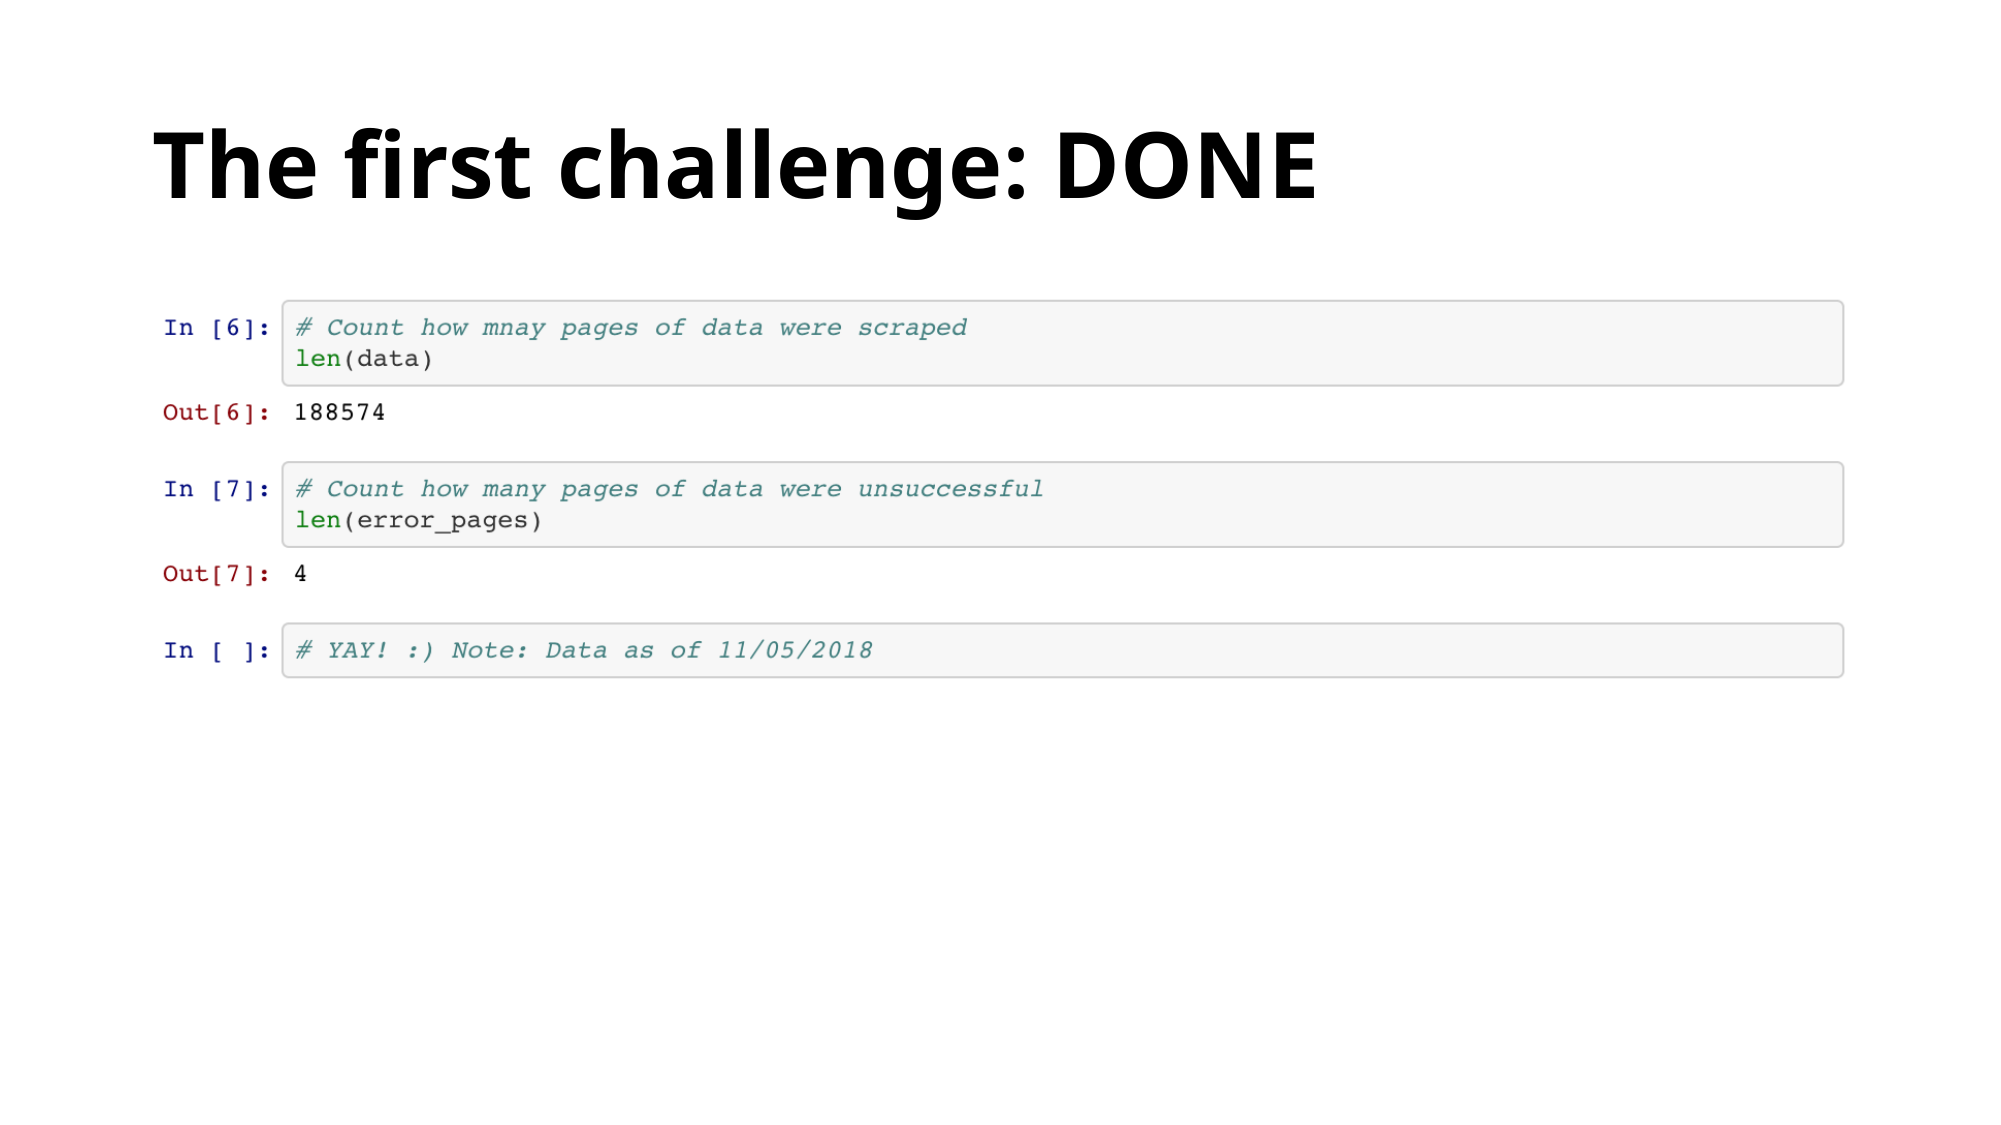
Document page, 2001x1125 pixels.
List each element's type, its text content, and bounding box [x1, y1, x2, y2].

title The first challenge: DONE [137, 59, 1863, 277]
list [137, 277, 1863, 699]
